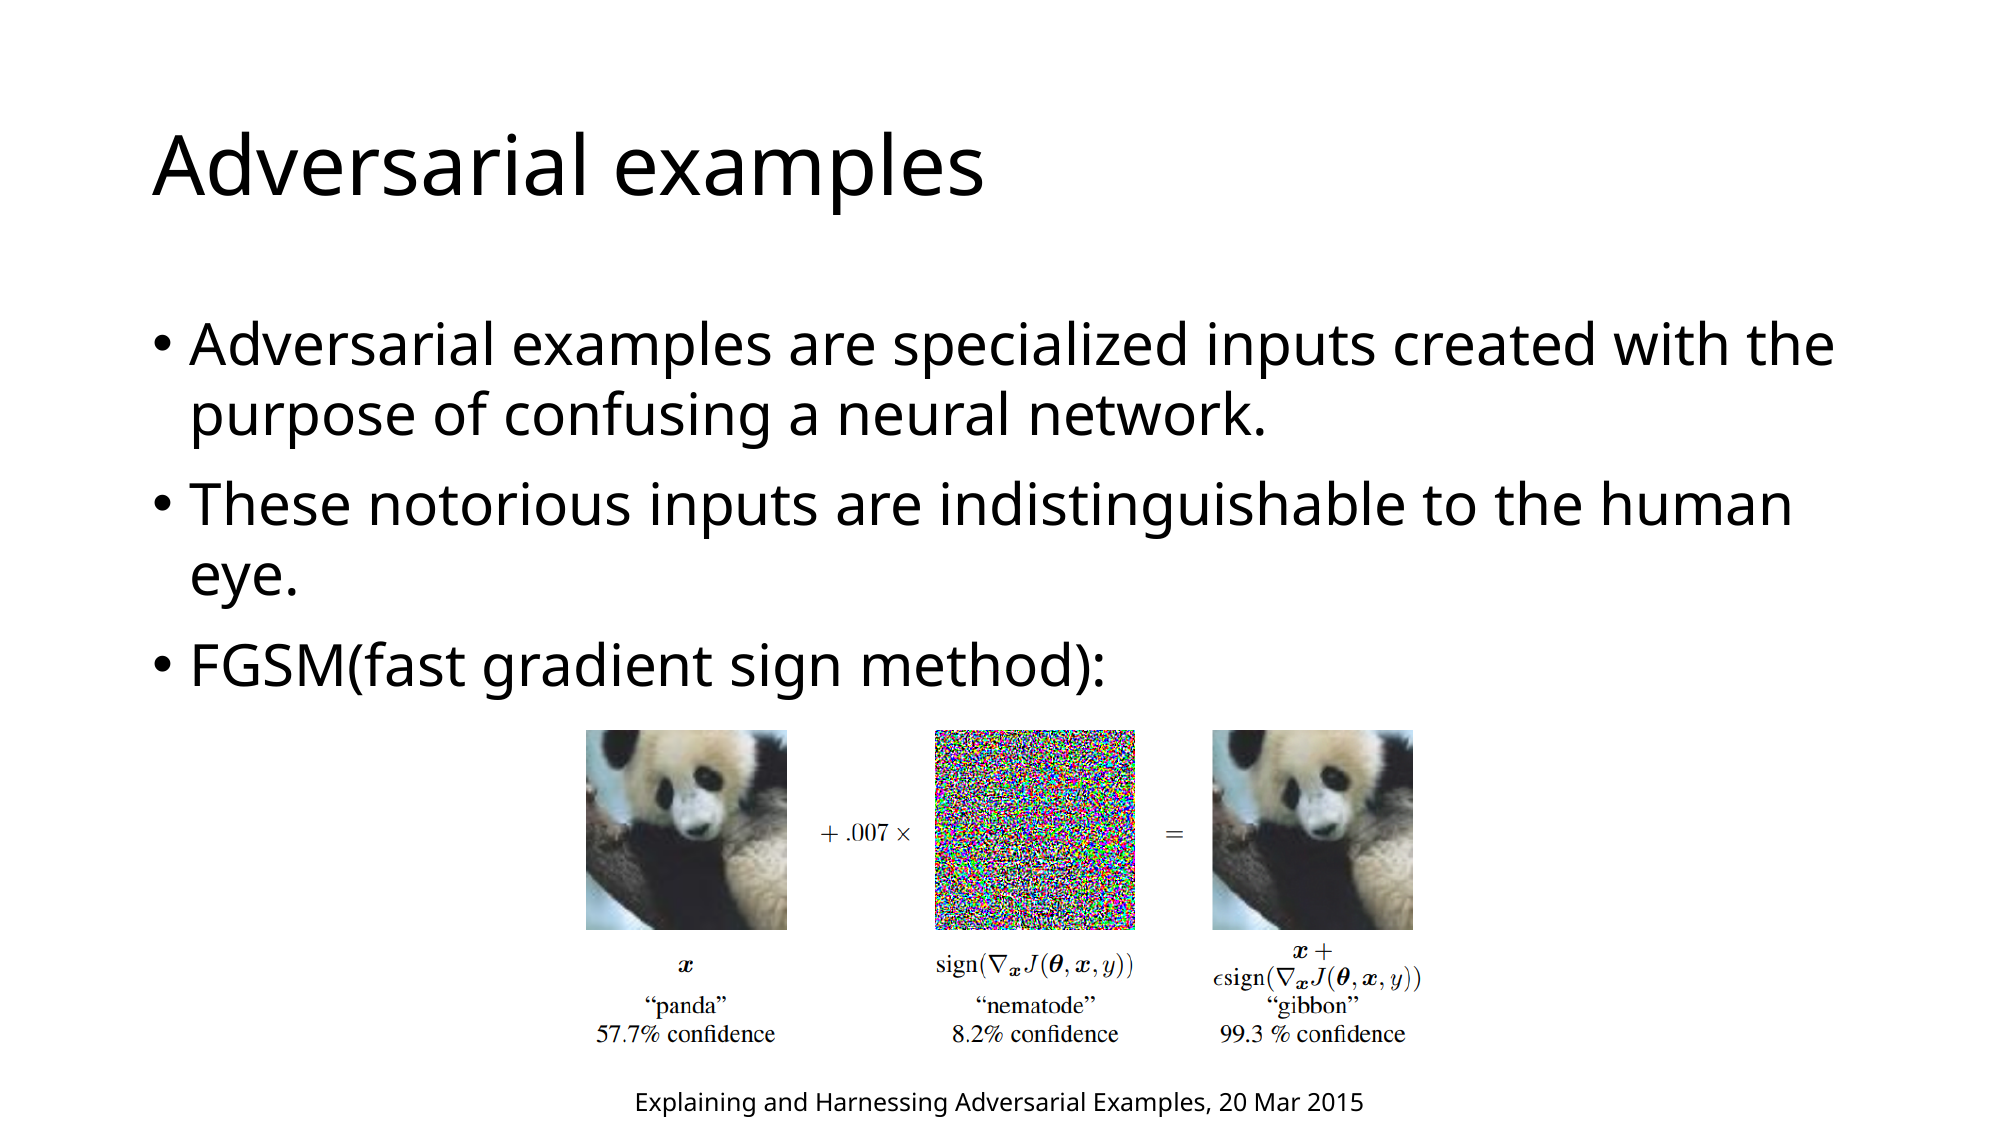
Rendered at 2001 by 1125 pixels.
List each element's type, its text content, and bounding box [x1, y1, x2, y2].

title Adversarial examples [137, 59, 1863, 278]
text_box Explaining and Harnessing Adversarial Examples, 20 Mar 2015 [619, 1079, 1381, 1125]
picture [574, 720, 1425, 1047]
list Adversarial examples are specialized inputs created with the purpose of confusing a neural network. These notorious inputs are indistinguishable to the human eye. FGSM(fast gradient sign method): [137, 299, 1863, 1014]
